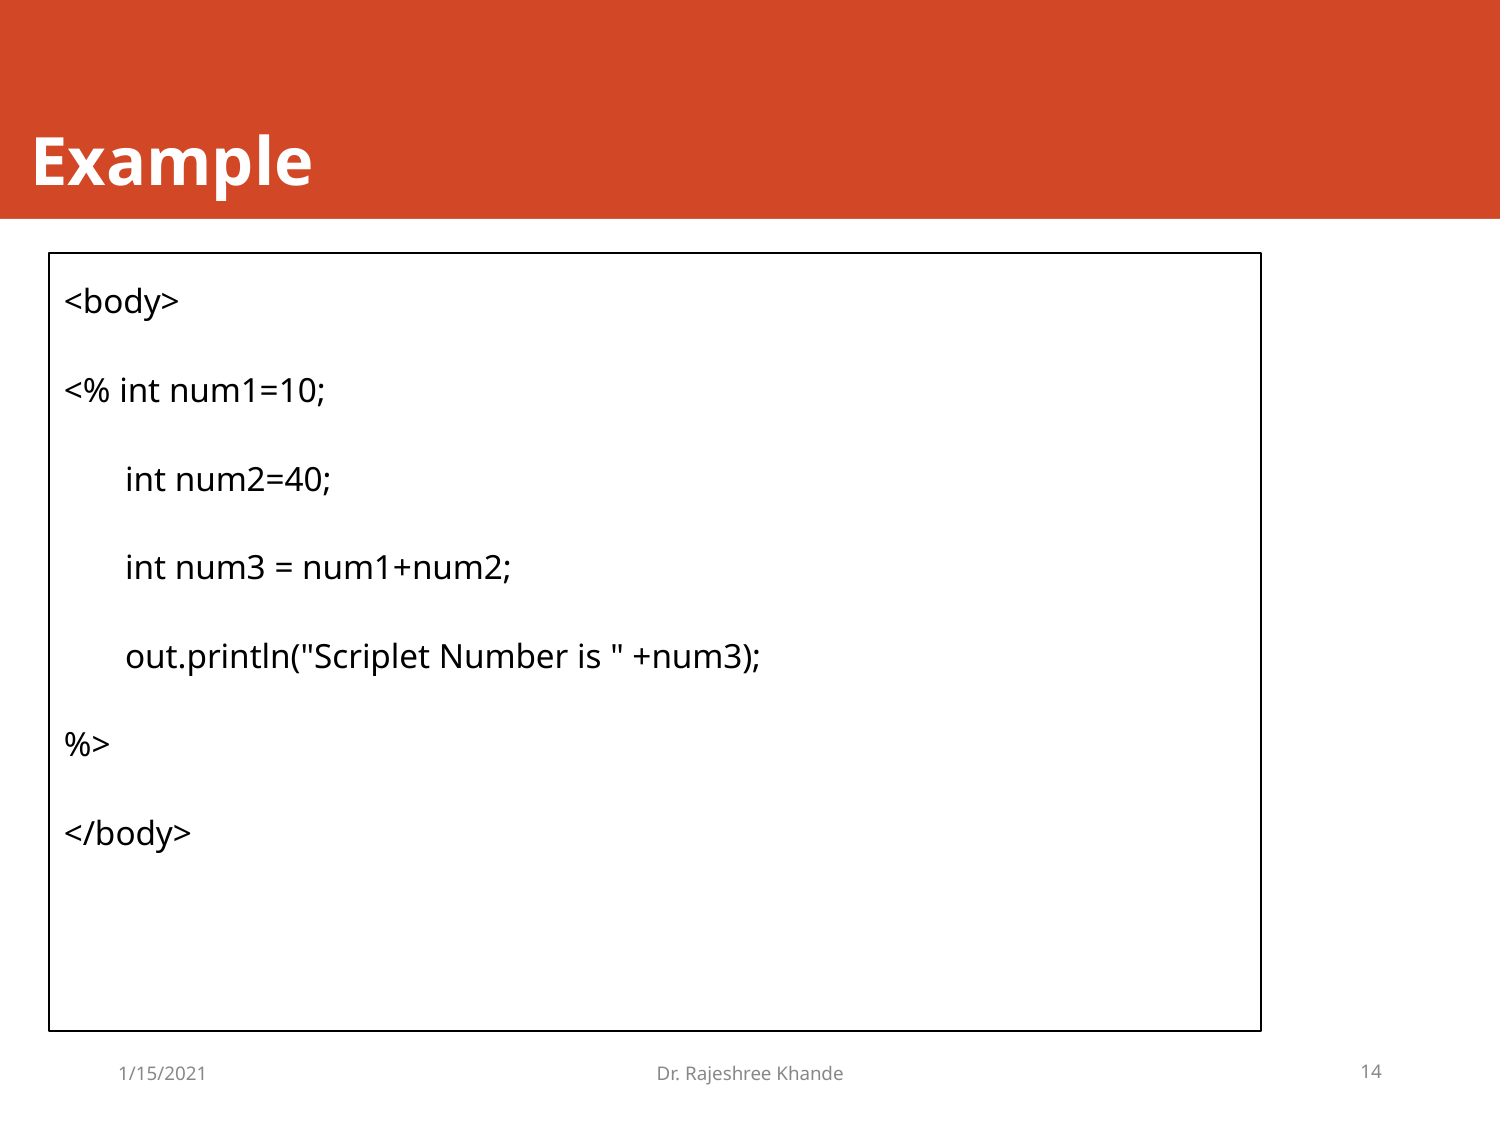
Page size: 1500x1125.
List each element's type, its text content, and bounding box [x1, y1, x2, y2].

footer Dr. Rajeshree Khande [571, 1042, 929, 1103]
list <body> <% int num1=10; int num2=40; int num3 = num1+num2; out.println("Scriplet Number is " +num3); %> </body> [49, 252, 1262, 1031]
title Example [15, 8, 1338, 207]
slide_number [103, 1042, 507, 1103]
slide_number 14 [993, 1042, 1397, 1103]
